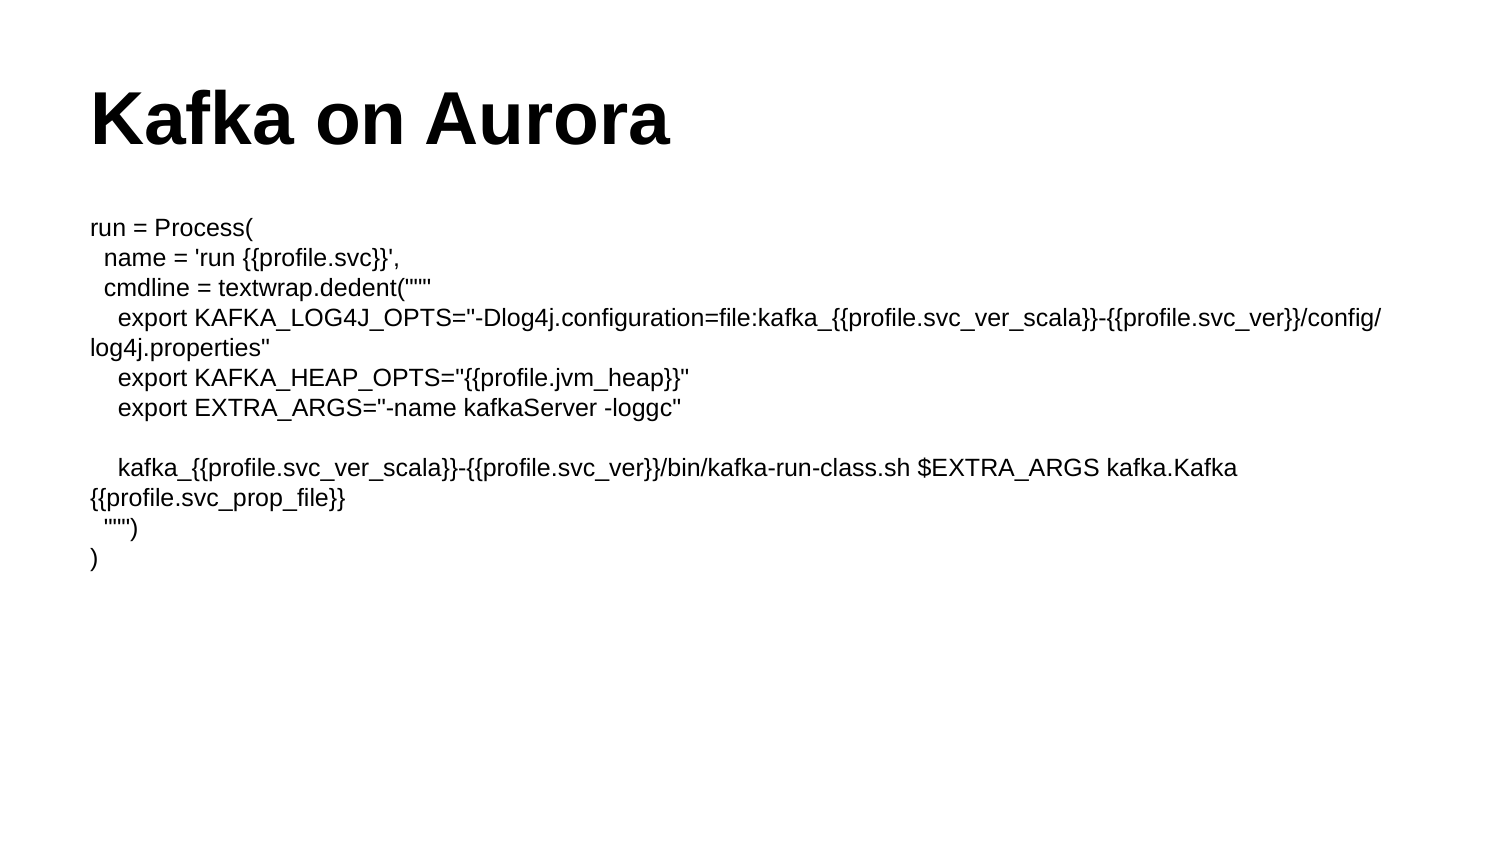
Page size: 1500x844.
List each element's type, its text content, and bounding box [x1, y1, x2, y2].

title Kafka on Aurora [75, 33, 1425, 175]
list run = Process( name = 'run {{profile.svc}}', cmdline = textwrap.dedent(""" export KAFKA_LOG4J_OPTS="-Dlog4j.configuration=file:kafka_{{profile.svc_ver_scala}}-{{profile.svc_ver}}/config/log4j.properties" export KAFKA_HEAP_OPTS="{{profile.jvm_heap}}" export EXTRA_ARGS="-name kafkaServer -loggc" kafka_{{profile.svc_ver_scala}}-{{profile.svc_ver}}/bin/kafka-run-class.sh $EXTRA_ARGS kafka.Kafka {{profile.svc_prop_file}} """) ) [75, 196, 1425, 808]
